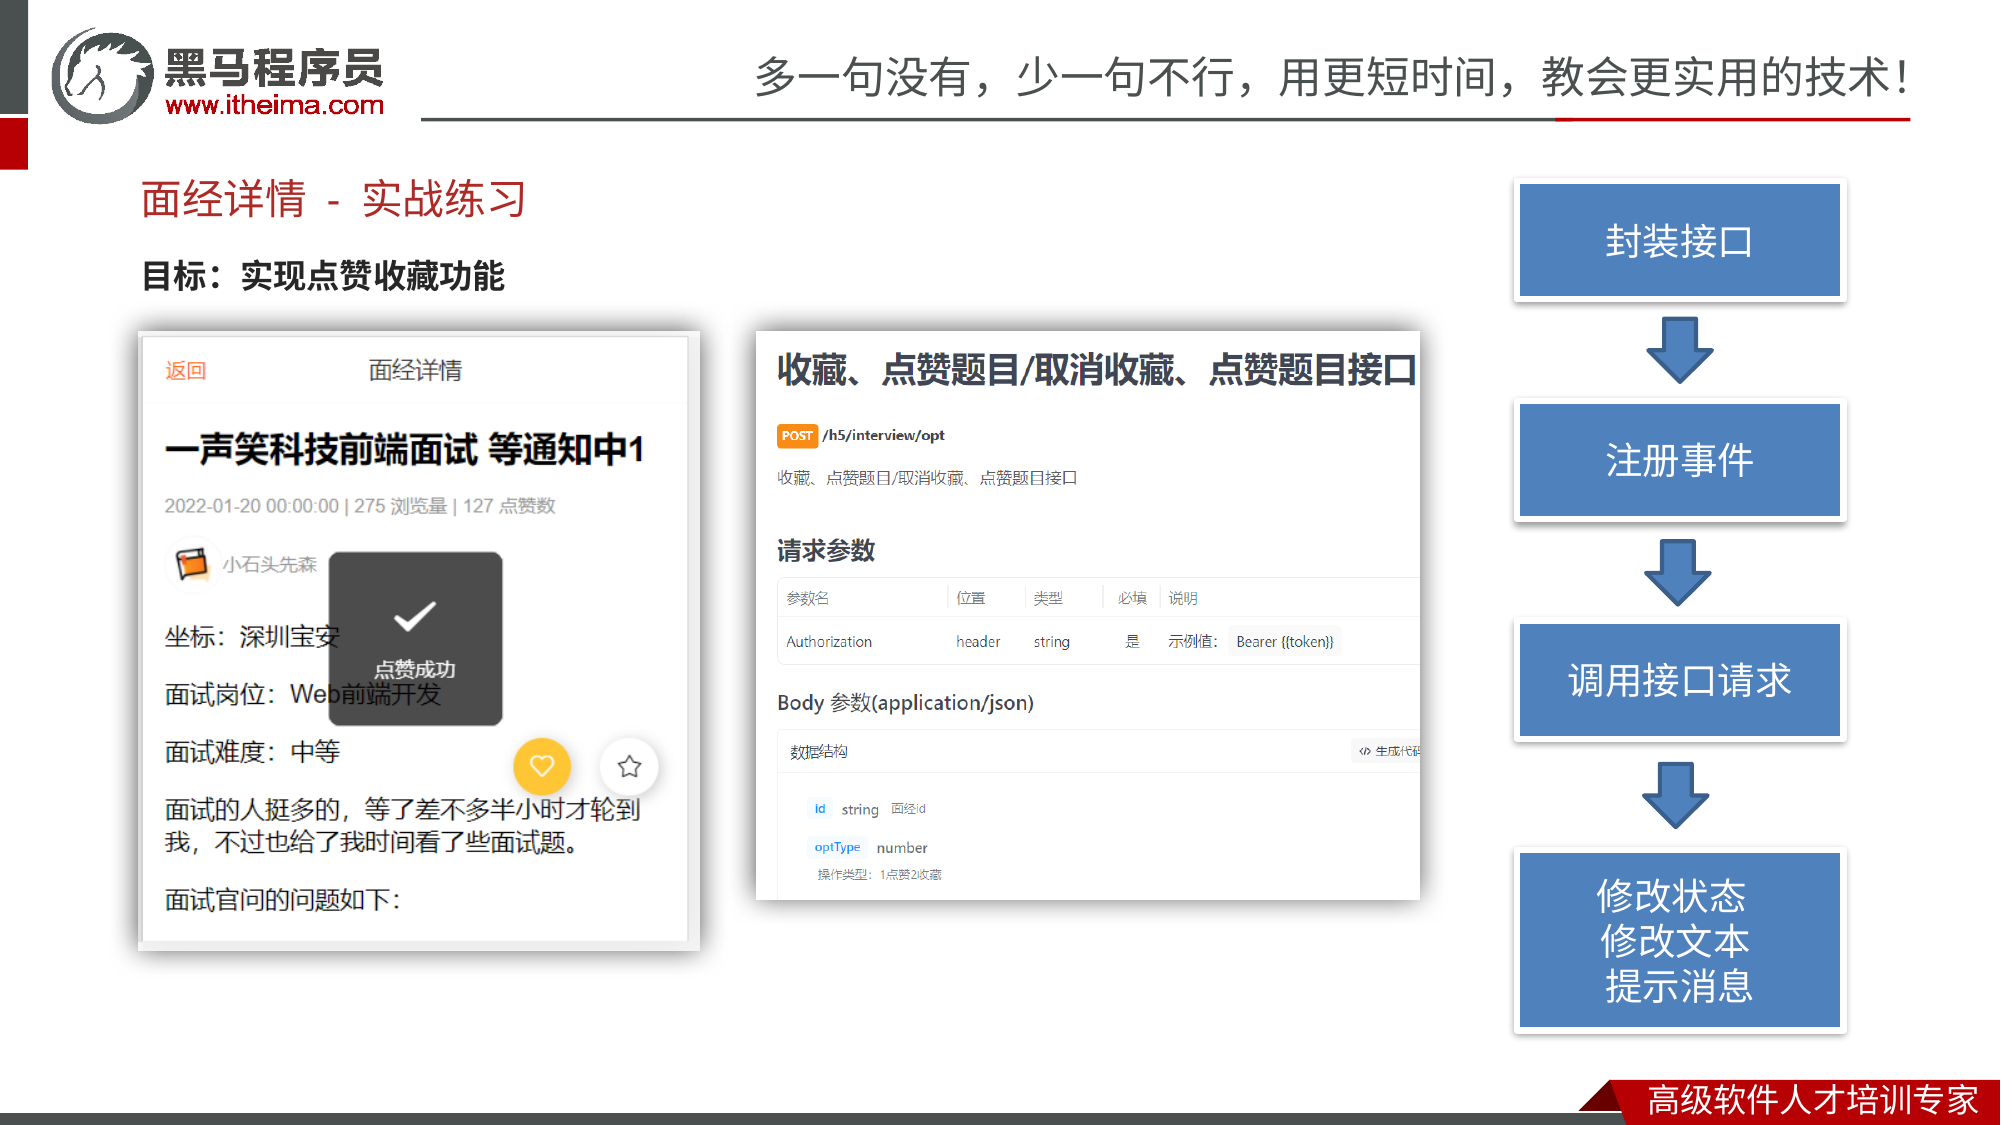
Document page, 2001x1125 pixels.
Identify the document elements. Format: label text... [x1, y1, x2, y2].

text_box [1642, 761, 1710, 830]
picture [138, 331, 701, 951]
text_box [1646, 316, 1714, 385]
picture [756, 331, 1421, 900]
title 面经详情 - 实战练习 [125, 155, 757, 241]
text_box [1644, 539, 1712, 607]
text_box 封装接口 [1514, 178, 1847, 302]
text_box 注册事件 [1514, 398, 1847, 522]
text_box 修改状态 修改文本 提示消息 [1514, 847, 1847, 1034]
text_box 调用接口请求 [1514, 617, 1847, 742]
picture [50, 26, 384, 125]
